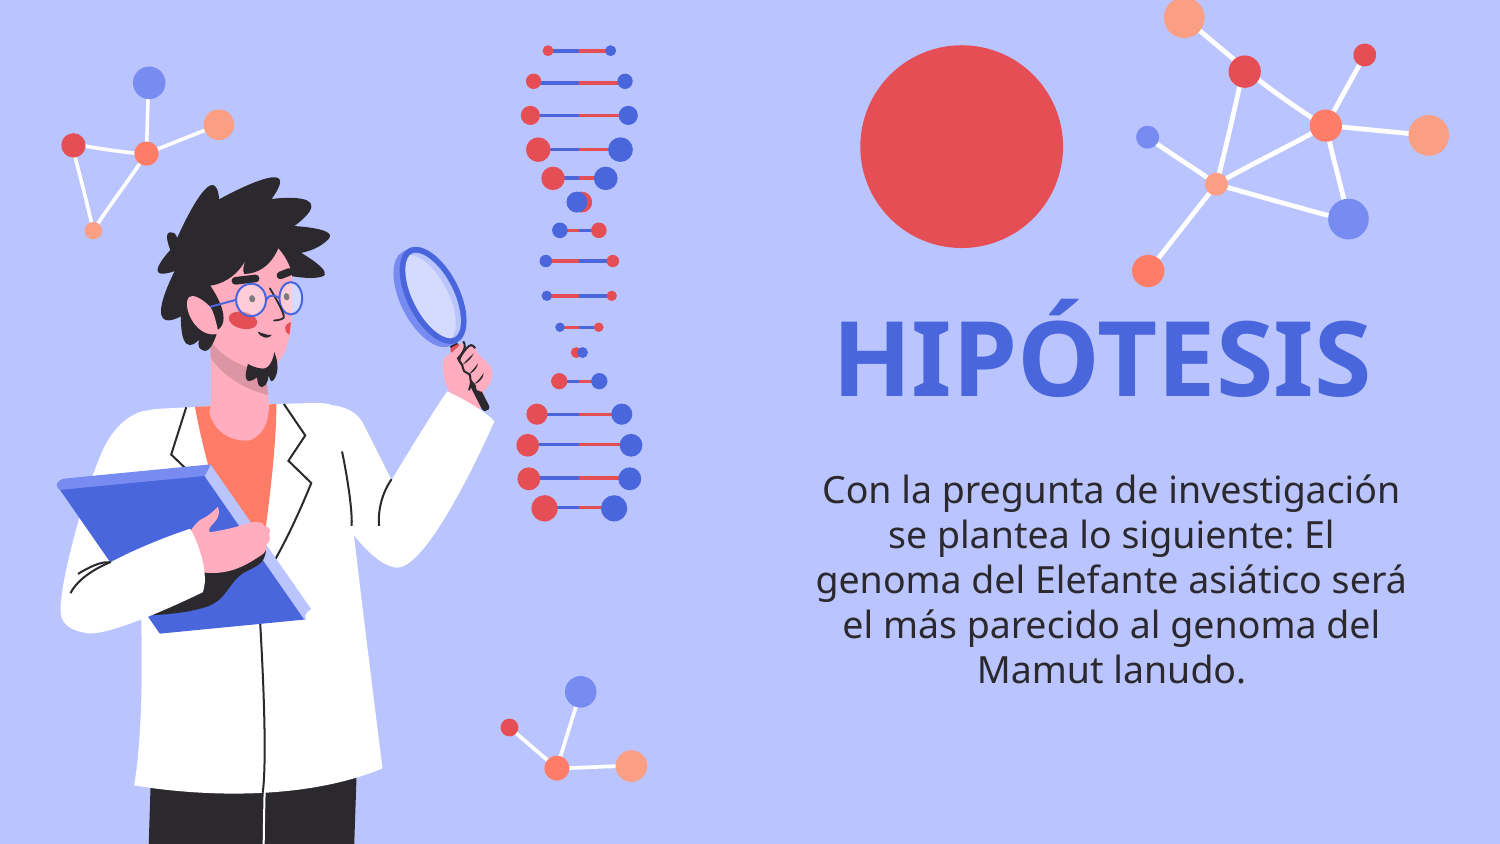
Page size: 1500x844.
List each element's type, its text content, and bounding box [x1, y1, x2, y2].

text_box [52, 177, 495, 844]
subtitle Con la pregunta de investigación se plantea lo siguiente: El genoma del Elefante asiático será el más parecido al genoma del Mamut lanudo. [796, 451, 1427, 695]
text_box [1142, 4, 1436, 315]
text_box [860, 45, 1064, 249]
title HIPÓTESIS [817, 284, 1406, 441]
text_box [516, 45, 643, 522]
